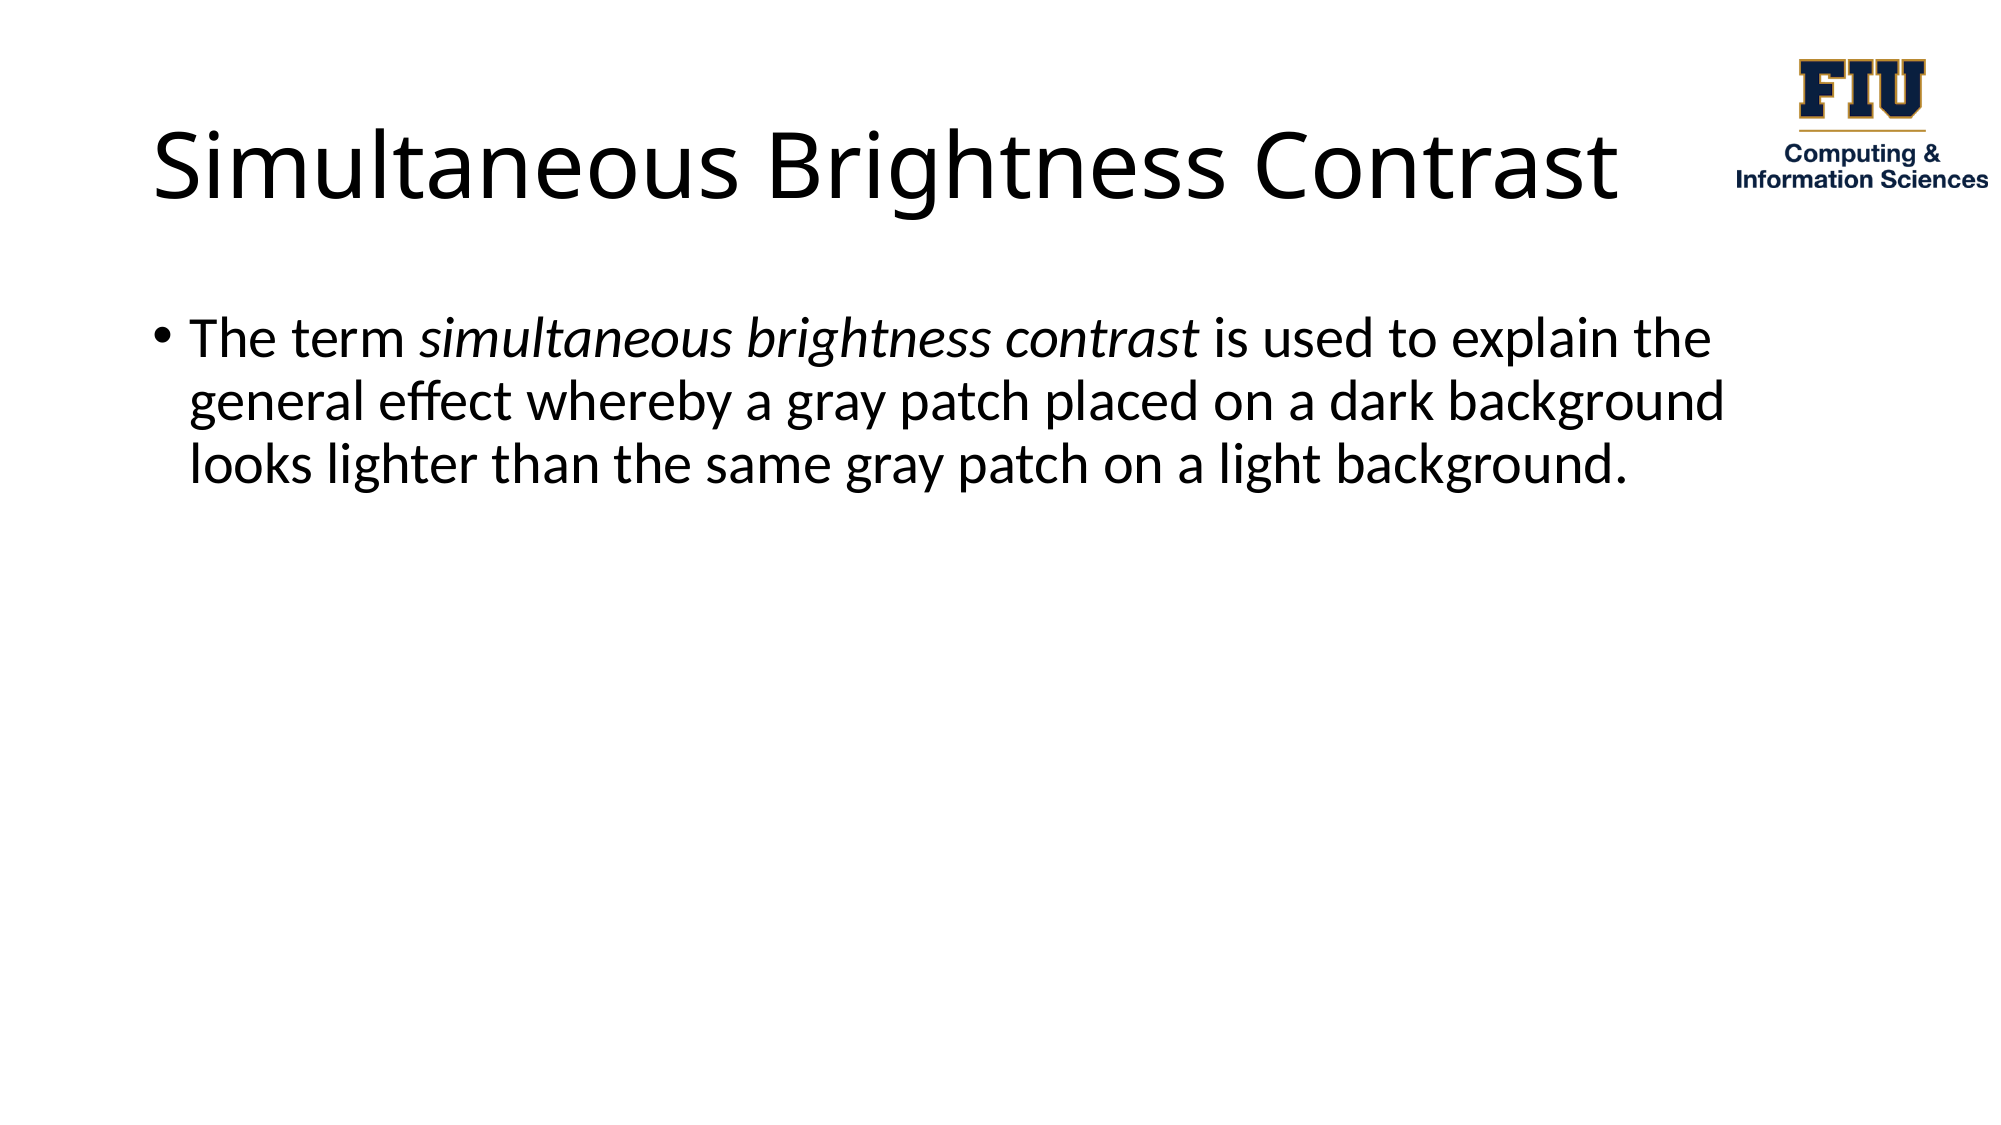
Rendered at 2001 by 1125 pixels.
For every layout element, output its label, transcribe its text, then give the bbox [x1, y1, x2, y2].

list The term simultaneous brightness contrast is used to explain the general effect whereby a gray patch placed on a dark background looks lighter than the same gray patch on a light background. [137, 299, 1863, 1014]
title Simultaneous Brightness Contrast [137, 59, 1863, 278]
picture [1863, 59, 1988, 188]
